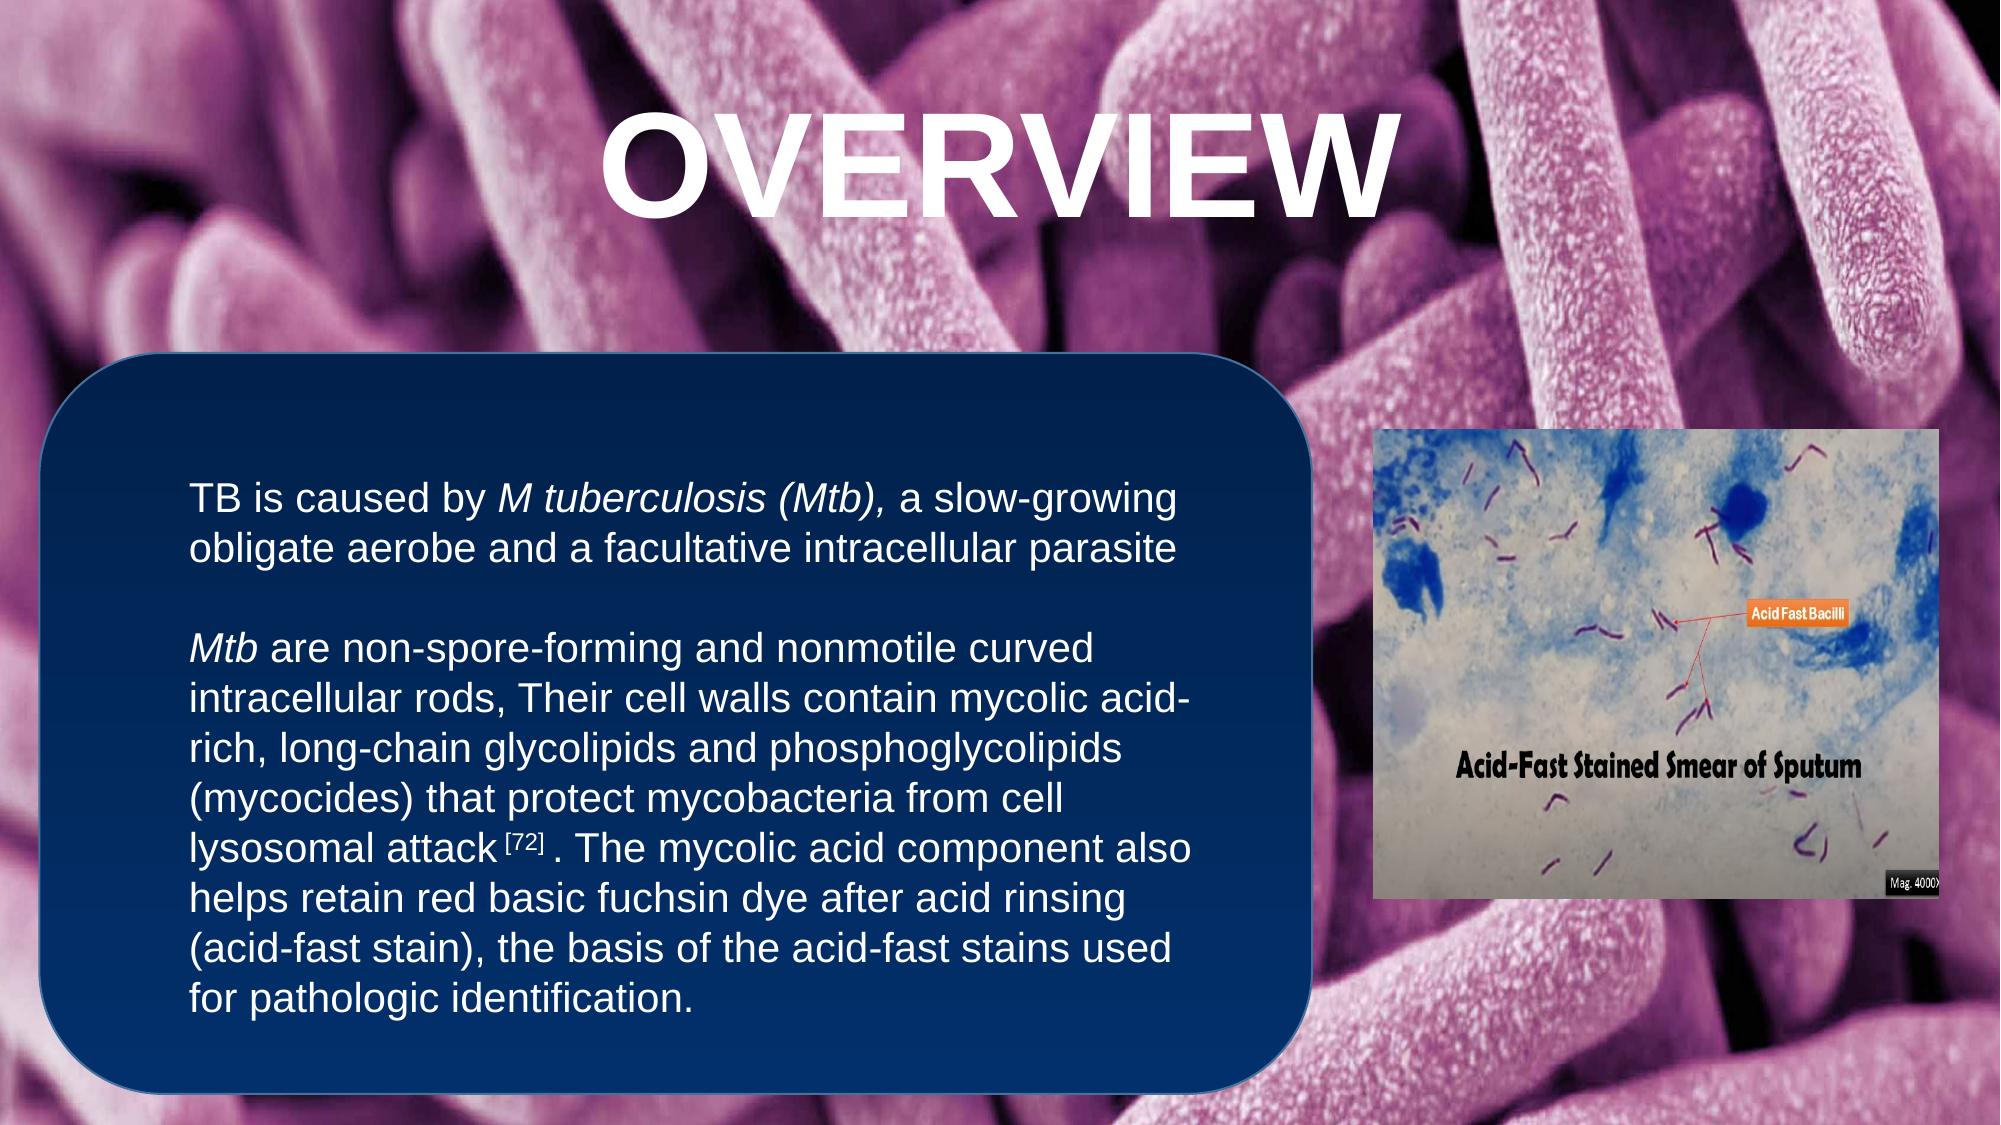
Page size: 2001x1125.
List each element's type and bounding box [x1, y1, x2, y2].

picture [1373, 429, 1939, 899]
list [0, 0, 2000, 1125]
